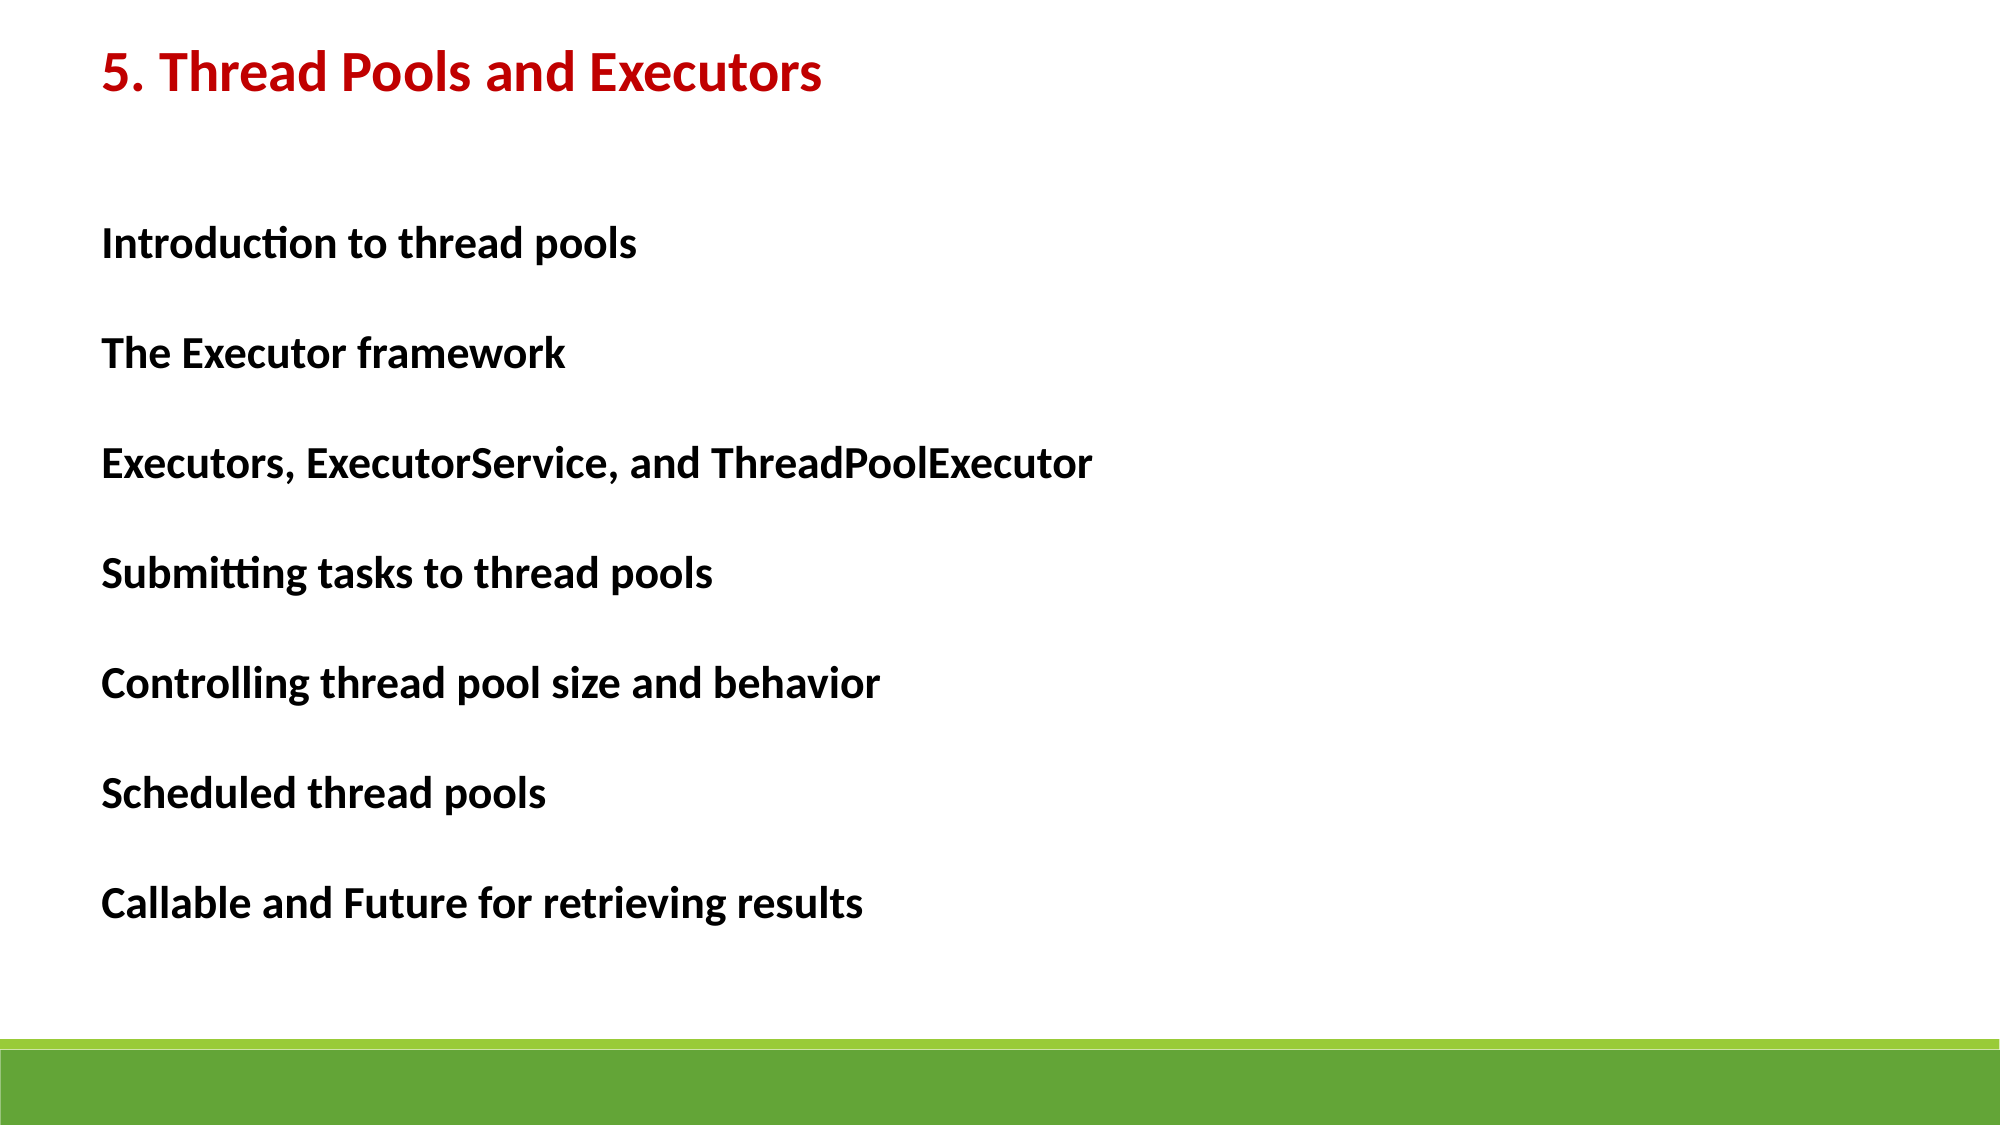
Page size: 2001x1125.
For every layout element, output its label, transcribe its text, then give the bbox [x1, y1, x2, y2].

text_box 5. Thread Pools and Executors Introduction to thread pools The Executor framework Executors, ExecutorService, and ThreadPoolExecutor Submitting tasks to thread pools Controlling thread pool size and behavior Scheduled thread pools Callable and Future for retrieving results [86, 25, 1619, 1045]
